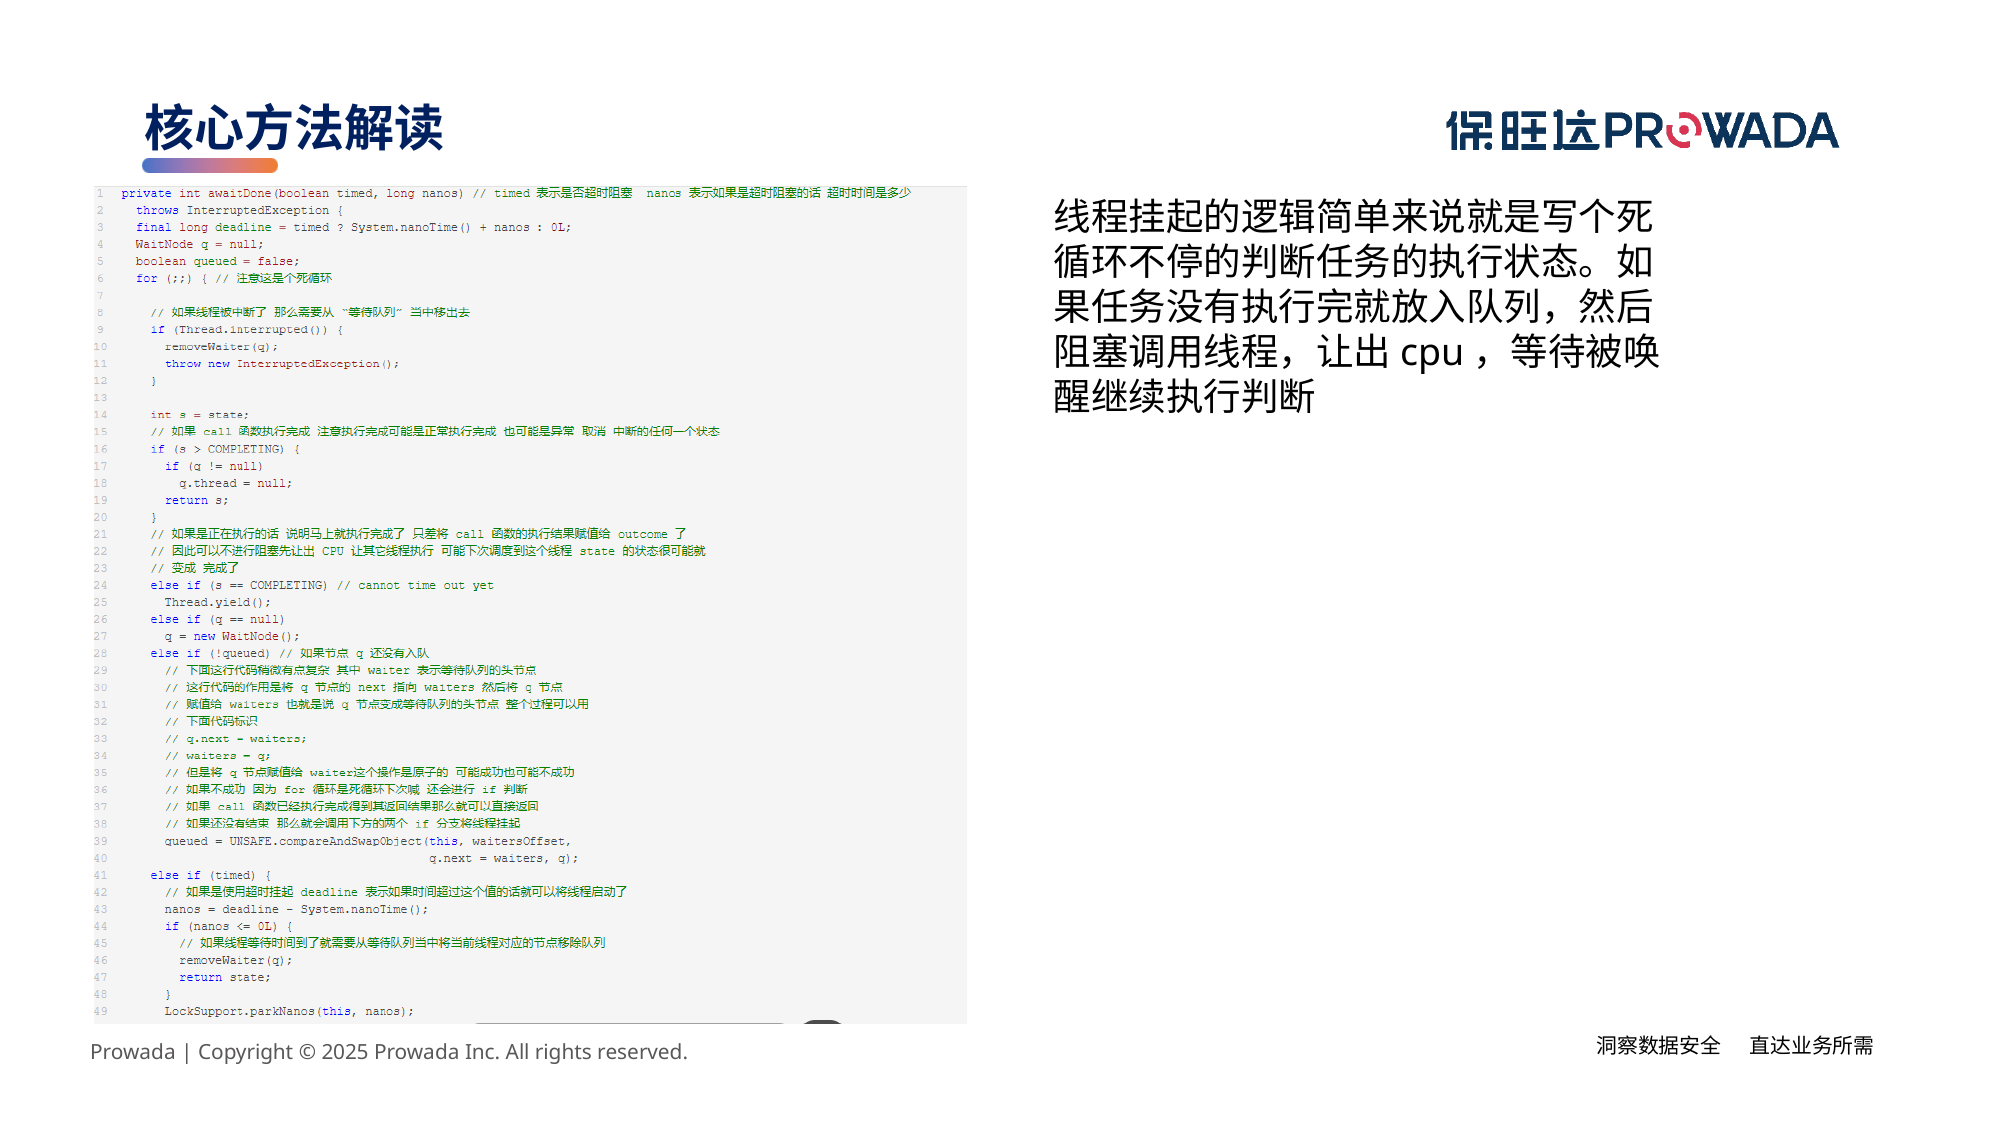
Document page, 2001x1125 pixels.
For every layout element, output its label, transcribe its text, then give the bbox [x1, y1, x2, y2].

text_box 核心方法解读 [129, 89, 767, 165]
picture [142, 165, 278, 173]
picture [1418, 83, 1863, 173]
picture [94, 185, 967, 1024]
text_box 线程挂起的逻辑简单来说就是写个死循环不停的判断任务的执行状态。如果任务没有执行完就放入队列，然后阻塞调用线程，让出cpu，等待被唤醒继续执行判断 [1038, 185, 1706, 426]
